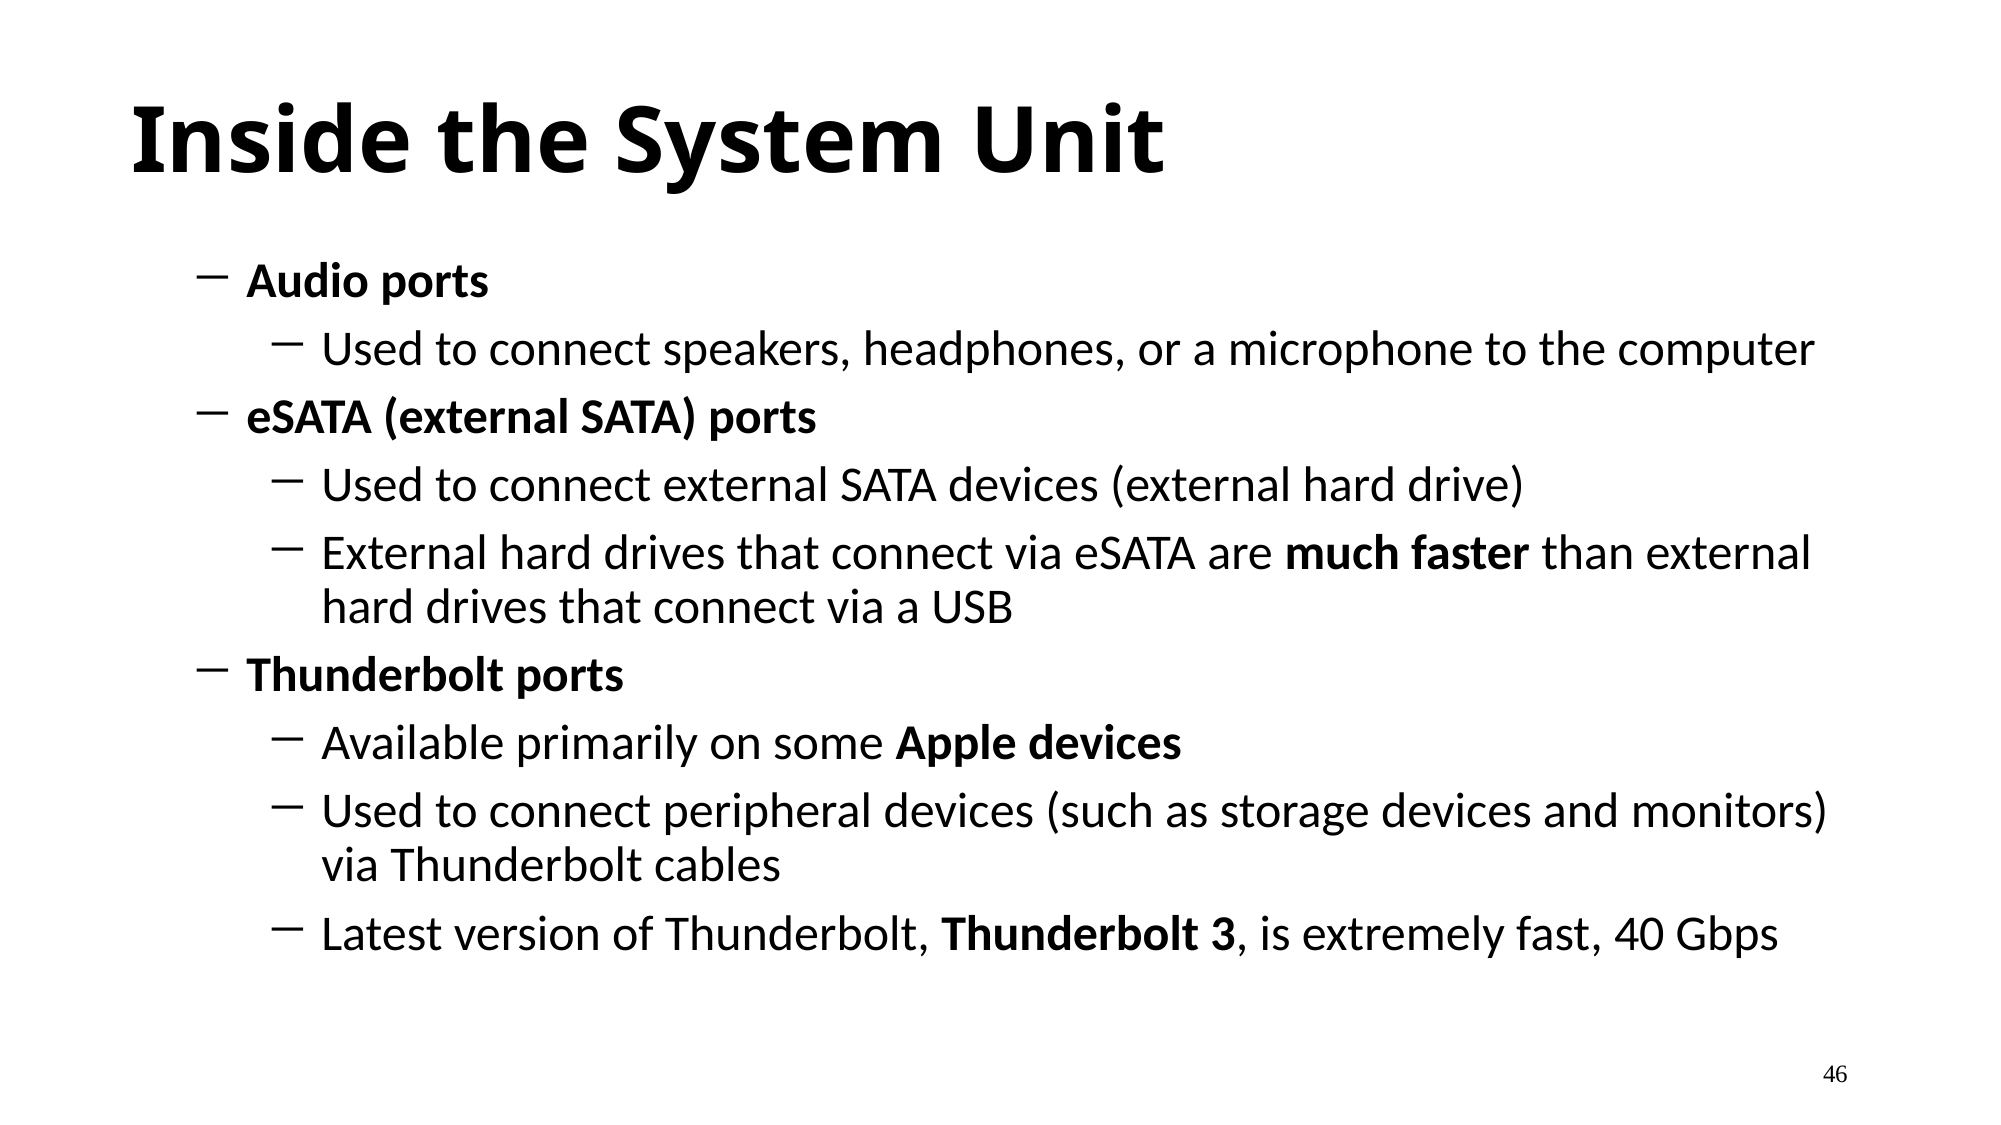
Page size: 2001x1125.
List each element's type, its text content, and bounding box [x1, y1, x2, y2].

title Inside the System Unit [129, 11, 1871, 237]
list Audio ports Used to connect speakers, headphones, or a microphone to the computer eSATA (external SATA) ports Used to connect external SATA devices (external hard drive) External hard drives that connect via eSATA are much faster than external hard drives that connect via a USB Thunderbolt ports Available primarily on some Apple devices Used to connect peripheral devices (such as storage devices and monitors) via Thunderbolt cables Latest version of Thunderbolt, Thunderbolt 3, is extremely fast, 40 Gbps [112, 240, 1871, 1045]
slide_number 46 [1412, 1042, 1863, 1103]
